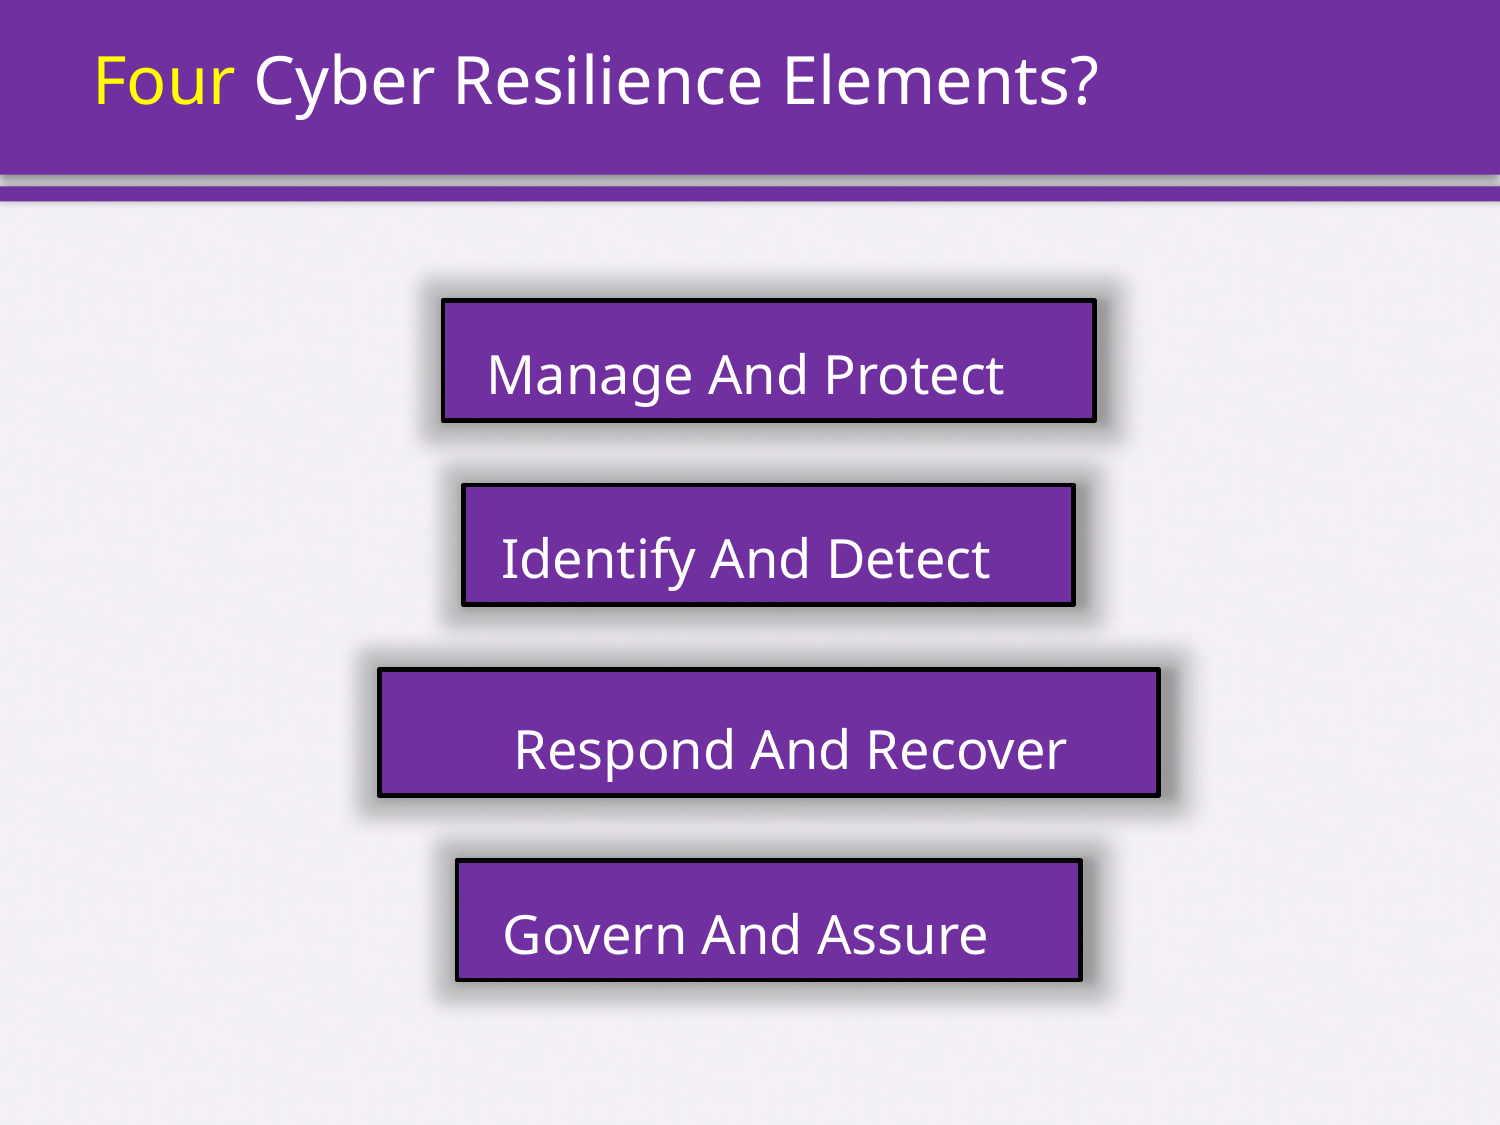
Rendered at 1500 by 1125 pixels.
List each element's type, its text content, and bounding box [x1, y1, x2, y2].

text_box Manage And Protect [442, 300, 1095, 421]
title Four Cyber Resilience Elements? [77, 0, 1464, 175]
text_box Govern And Assure [456, 860, 1081, 980]
text_box Identify And Detect [463, 485, 1074, 605]
text_box Respond And Recover [379, 669, 1159, 796]
